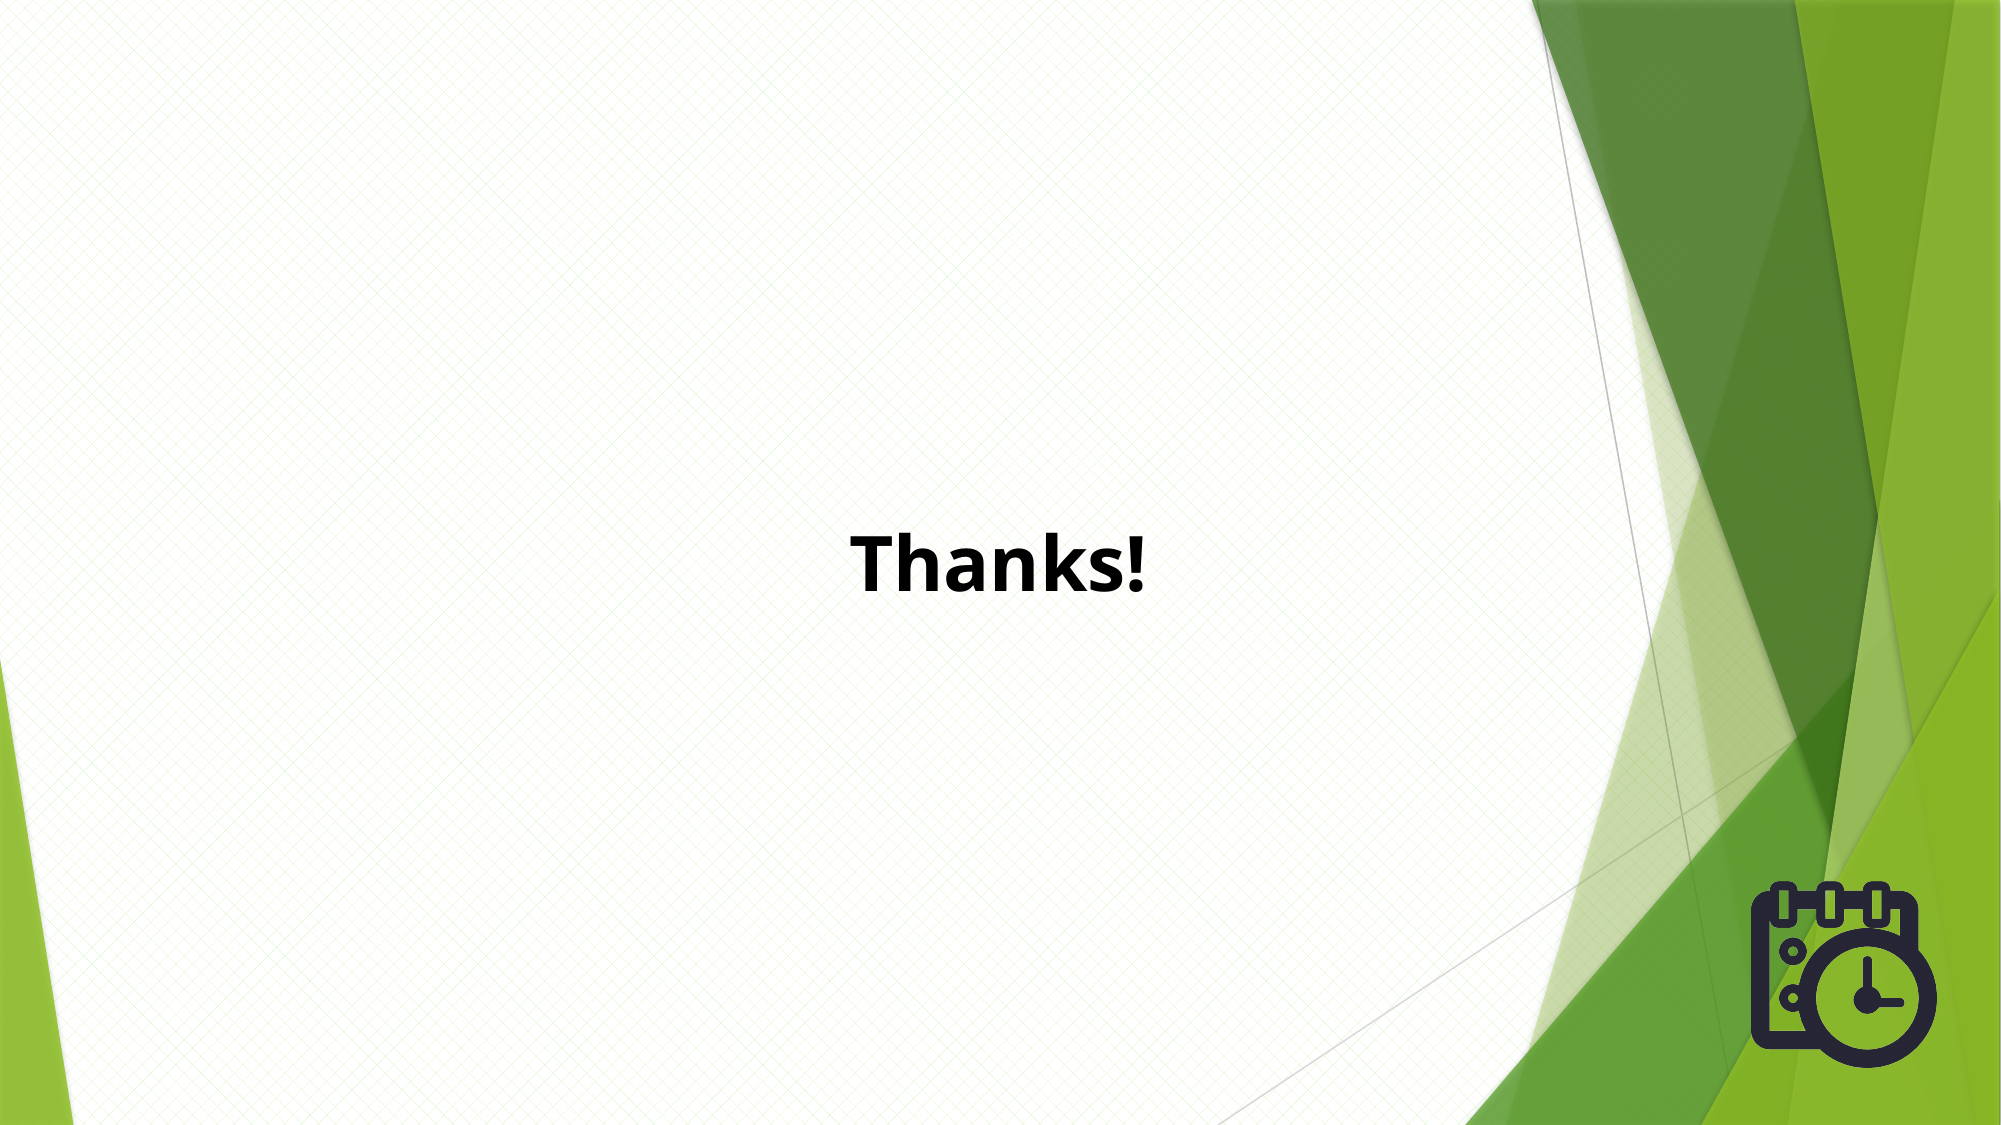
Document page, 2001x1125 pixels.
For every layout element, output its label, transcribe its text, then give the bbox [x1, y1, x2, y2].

title Thanks! [834, 506, 1166, 619]
picture [1751, 881, 1938, 1068]
